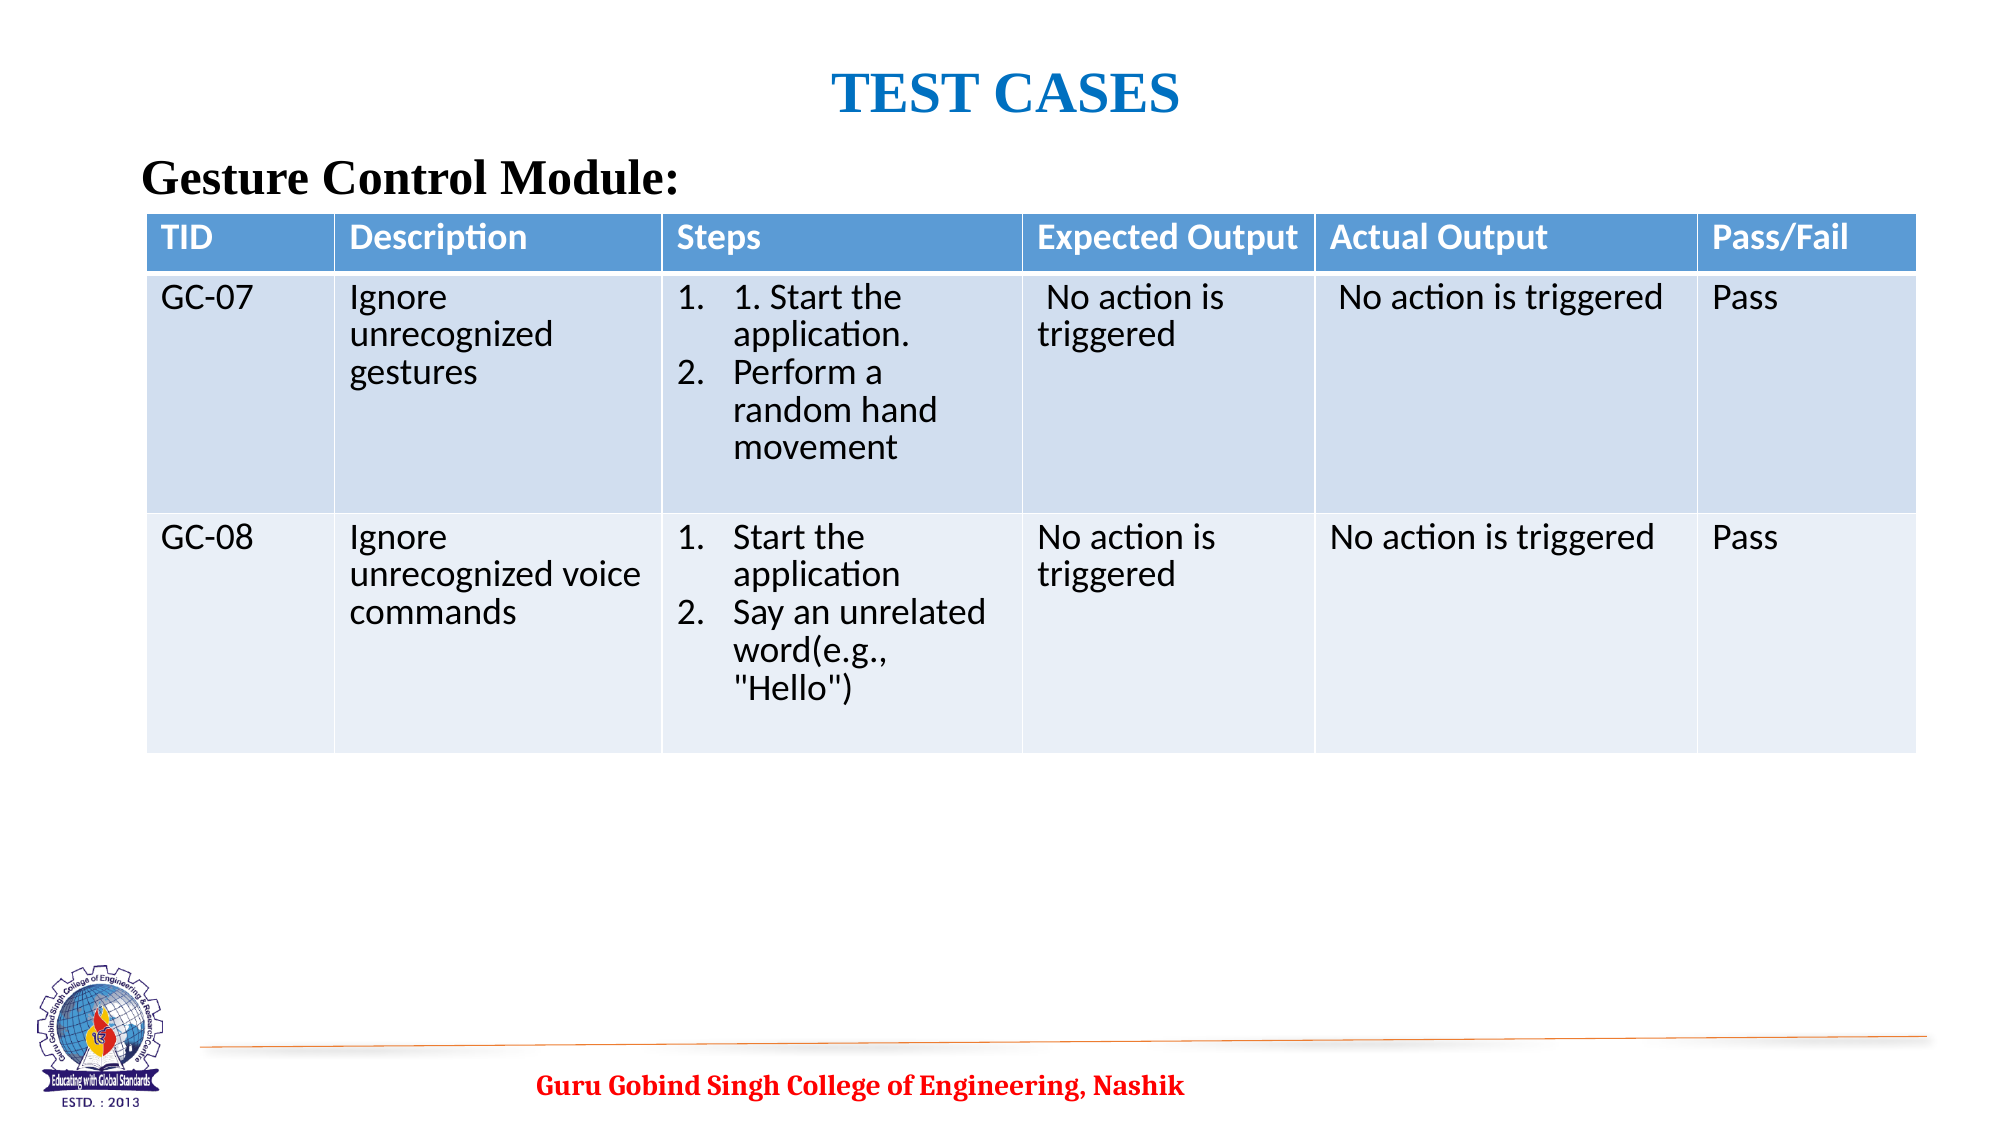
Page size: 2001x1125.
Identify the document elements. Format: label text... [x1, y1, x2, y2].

table_cell No action is triggered [1316, 514, 1697, 753]
table_header Pass/Fail [1698, 214, 1916, 271]
table_header Steps [663, 214, 1022, 271]
table_header Actual Output [1316, 214, 1697, 271]
table_cell No action is triggered [1316, 276, 1697, 513]
text_box Guru Gobind Singh College of Engineering, Nashik [521, 1062, 1397, 1125]
table_cell Pass [1698, 514, 1916, 753]
table_header Expected Output [1023, 214, 1314, 271]
table_header TID [147, 214, 334, 271]
table_cell No action is triggered [1023, 276, 1314, 513]
table_header Description [335, 214, 661, 271]
table_cell No action is triggered [1023, 514, 1314, 753]
table_cell Ignore unrecognized gestures [335, 276, 661, 513]
picture [37, 965, 163, 1108]
text_box TEST CASES [816, 46, 1568, 132]
table_cell Ignore unrecognized voice commands [335, 514, 661, 753]
text_box Gesture Control Module: [125, 137, 1640, 302]
table_cell Start the application Say an unrelated word(e.g., "Hello") [663, 514, 1022, 753]
table_cell GC-08 [147, 514, 334, 753]
table_cell Pass [1698, 276, 1916, 513]
table_cell GC-07 [147, 276, 334, 513]
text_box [199, 1036, 1927, 1048]
table_cell 1. Start the application. Perform a random hand movement [663, 276, 1022, 513]
